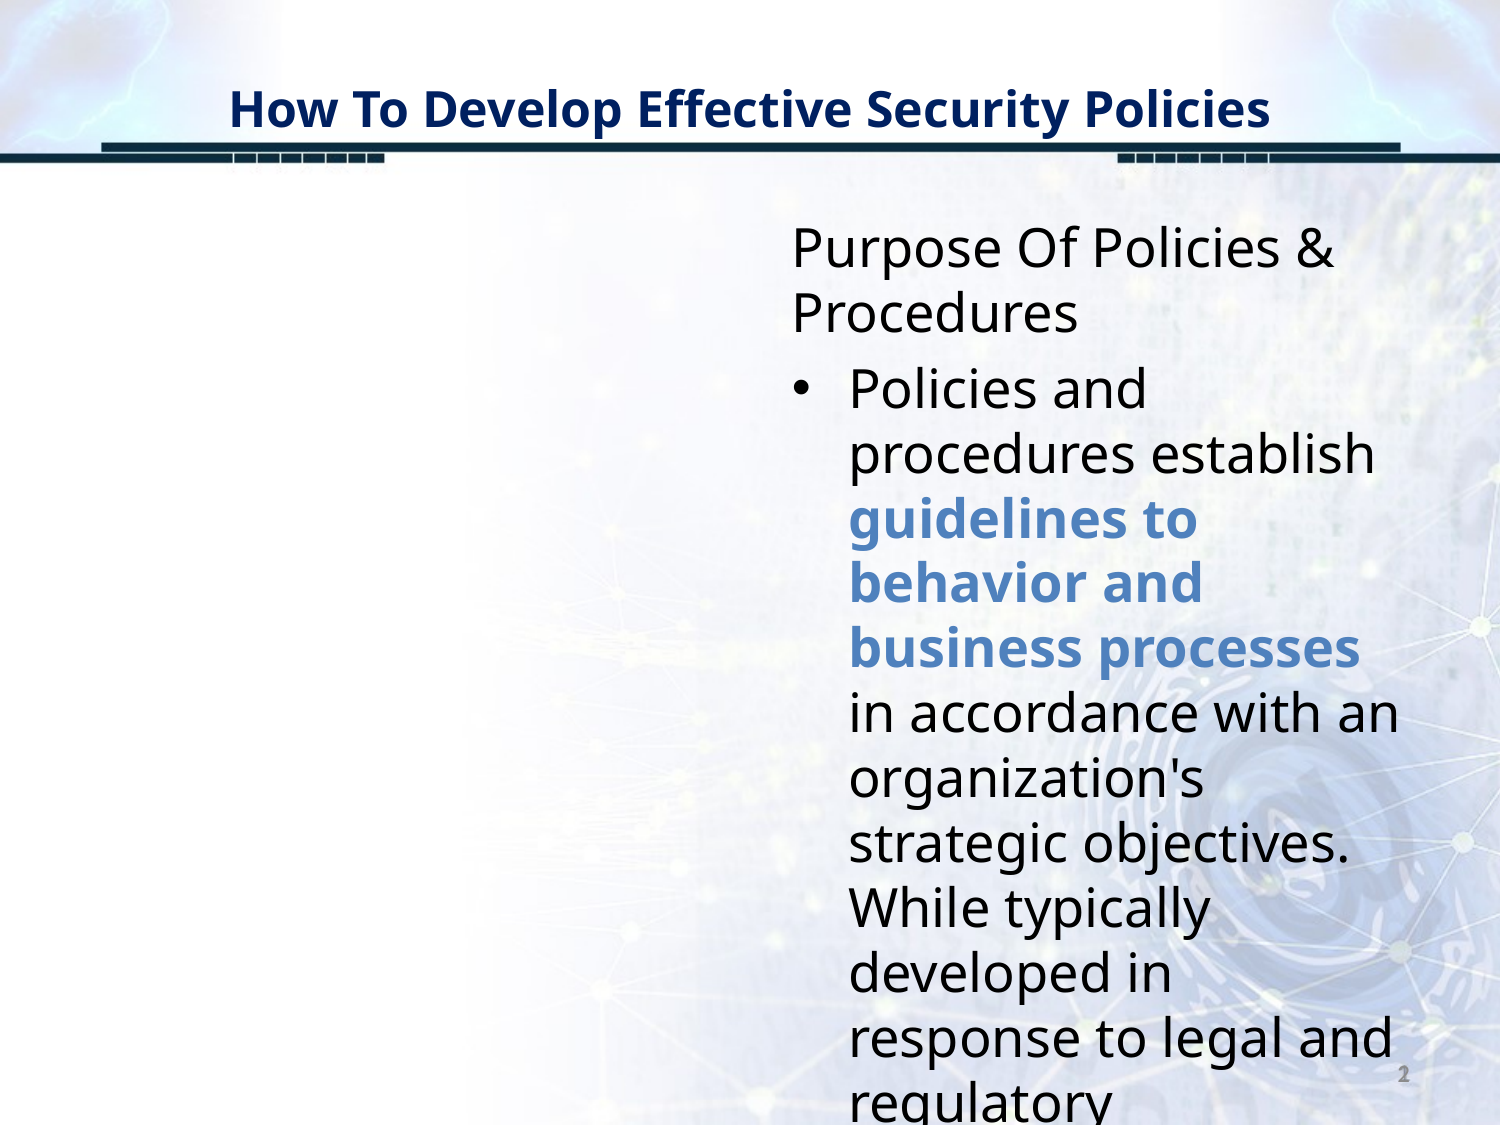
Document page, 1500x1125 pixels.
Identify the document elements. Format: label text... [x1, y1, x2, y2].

slide_number 2 [1074, 1042, 1425, 1103]
list Purpose Of Policies & Procedures Policies and procedures establish guidelines to behavior and business processes in accordance with an organization's strategic objectives. While typically developed in response to legal and regulatory requirements, their… [776, 205, 1432, 1023]
title How To Develop Effective Security Policies [75, 34, 1425, 182]
picture [0, 0, 1500, 1125]
